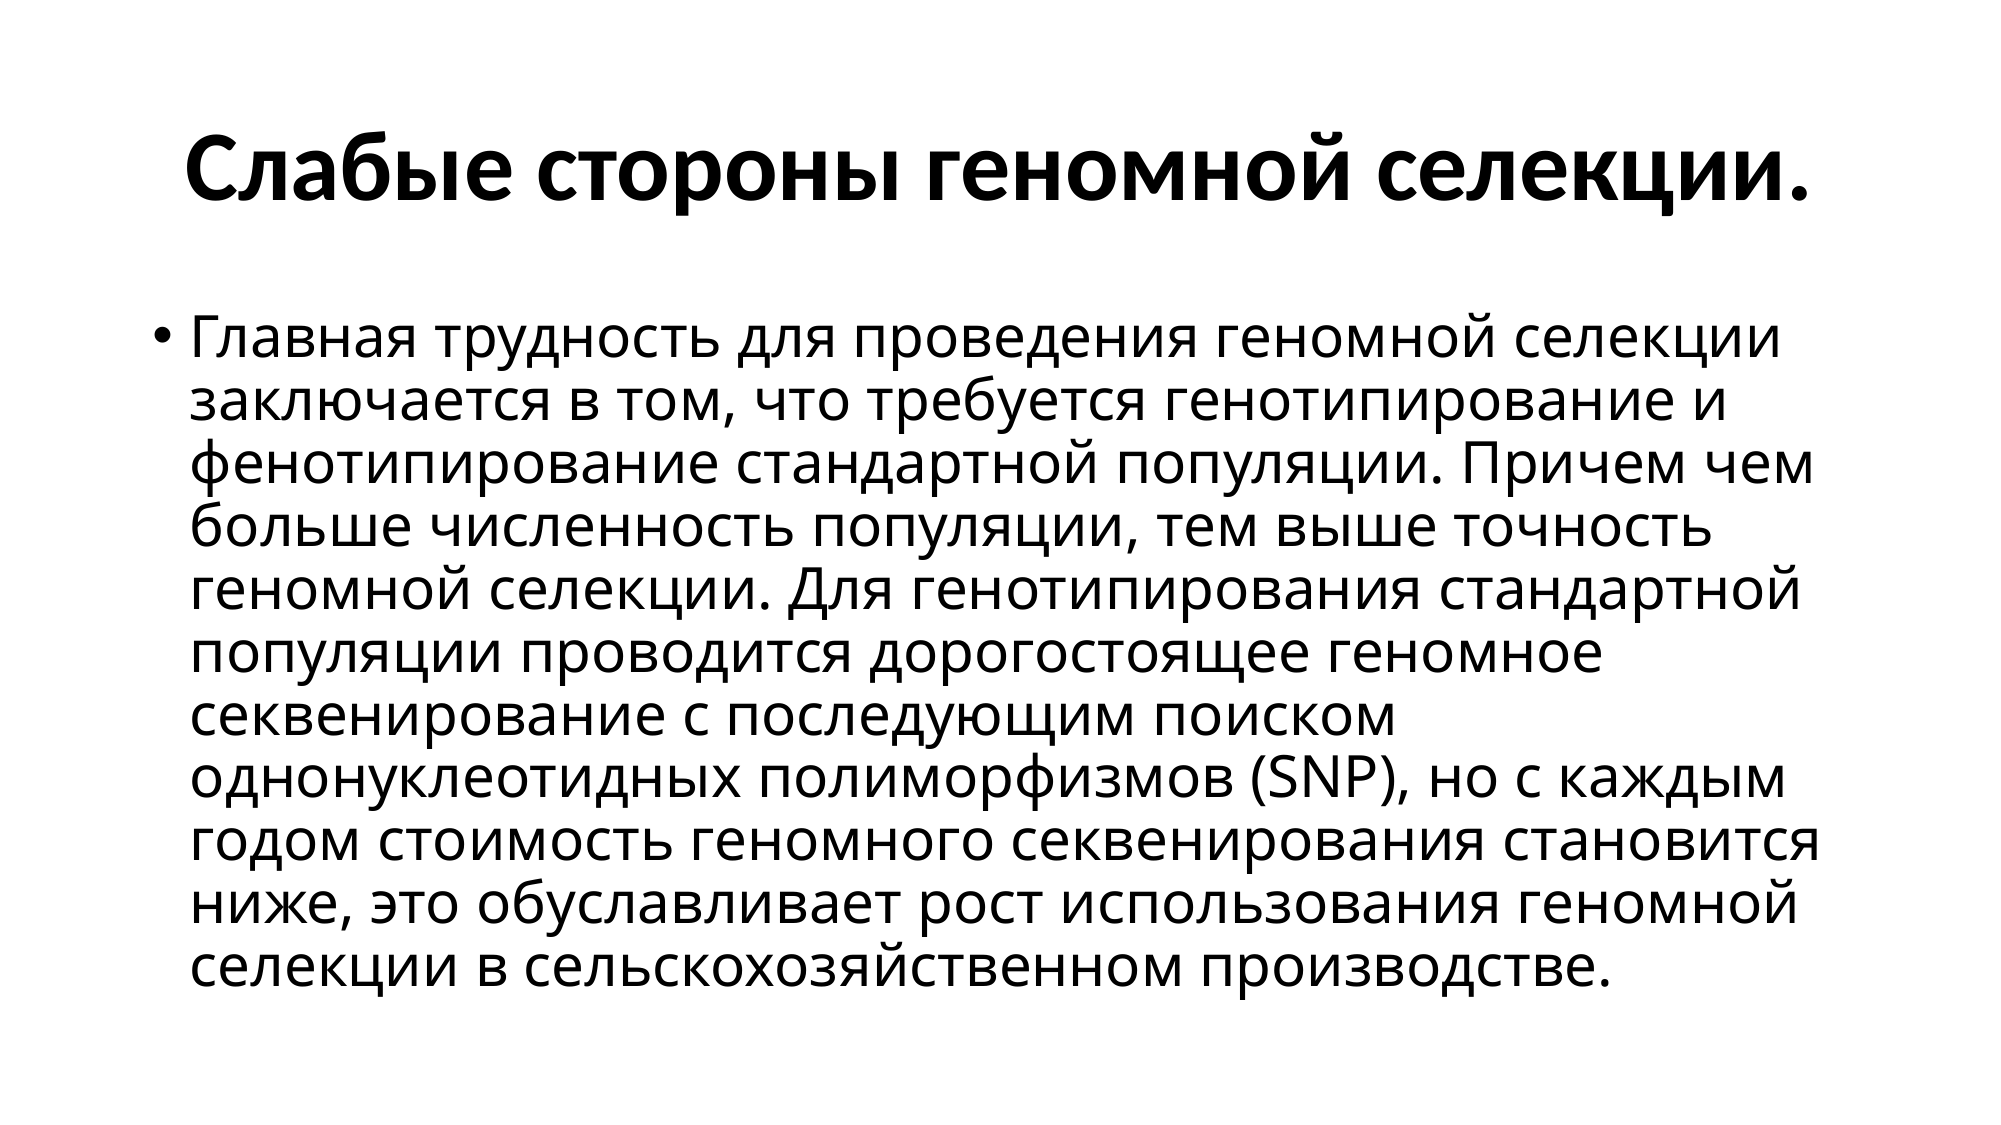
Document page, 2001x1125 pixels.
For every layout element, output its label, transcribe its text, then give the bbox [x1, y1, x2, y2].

title Слабые стороны геномной селекции. [137, 59, 1863, 278]
list Главная трудность для проведения геномной селекции заключается в том, что требуется генотипирование и фенотипирование стандартной популяции. Причем чем больше численность популяции, тем выше точность геномной селекции. Для генотипирования стандартной популяции проводится дорогостоящее геномное секвенирование с последующим поиском однонуклеотидных полиморфизмов (SNP), но с каждым годом стоимость геномного секвенирования становится ниже, это обуславливает рост использования геномной селекции в сельскохозяйственном производстве. [137, 299, 1863, 1014]
